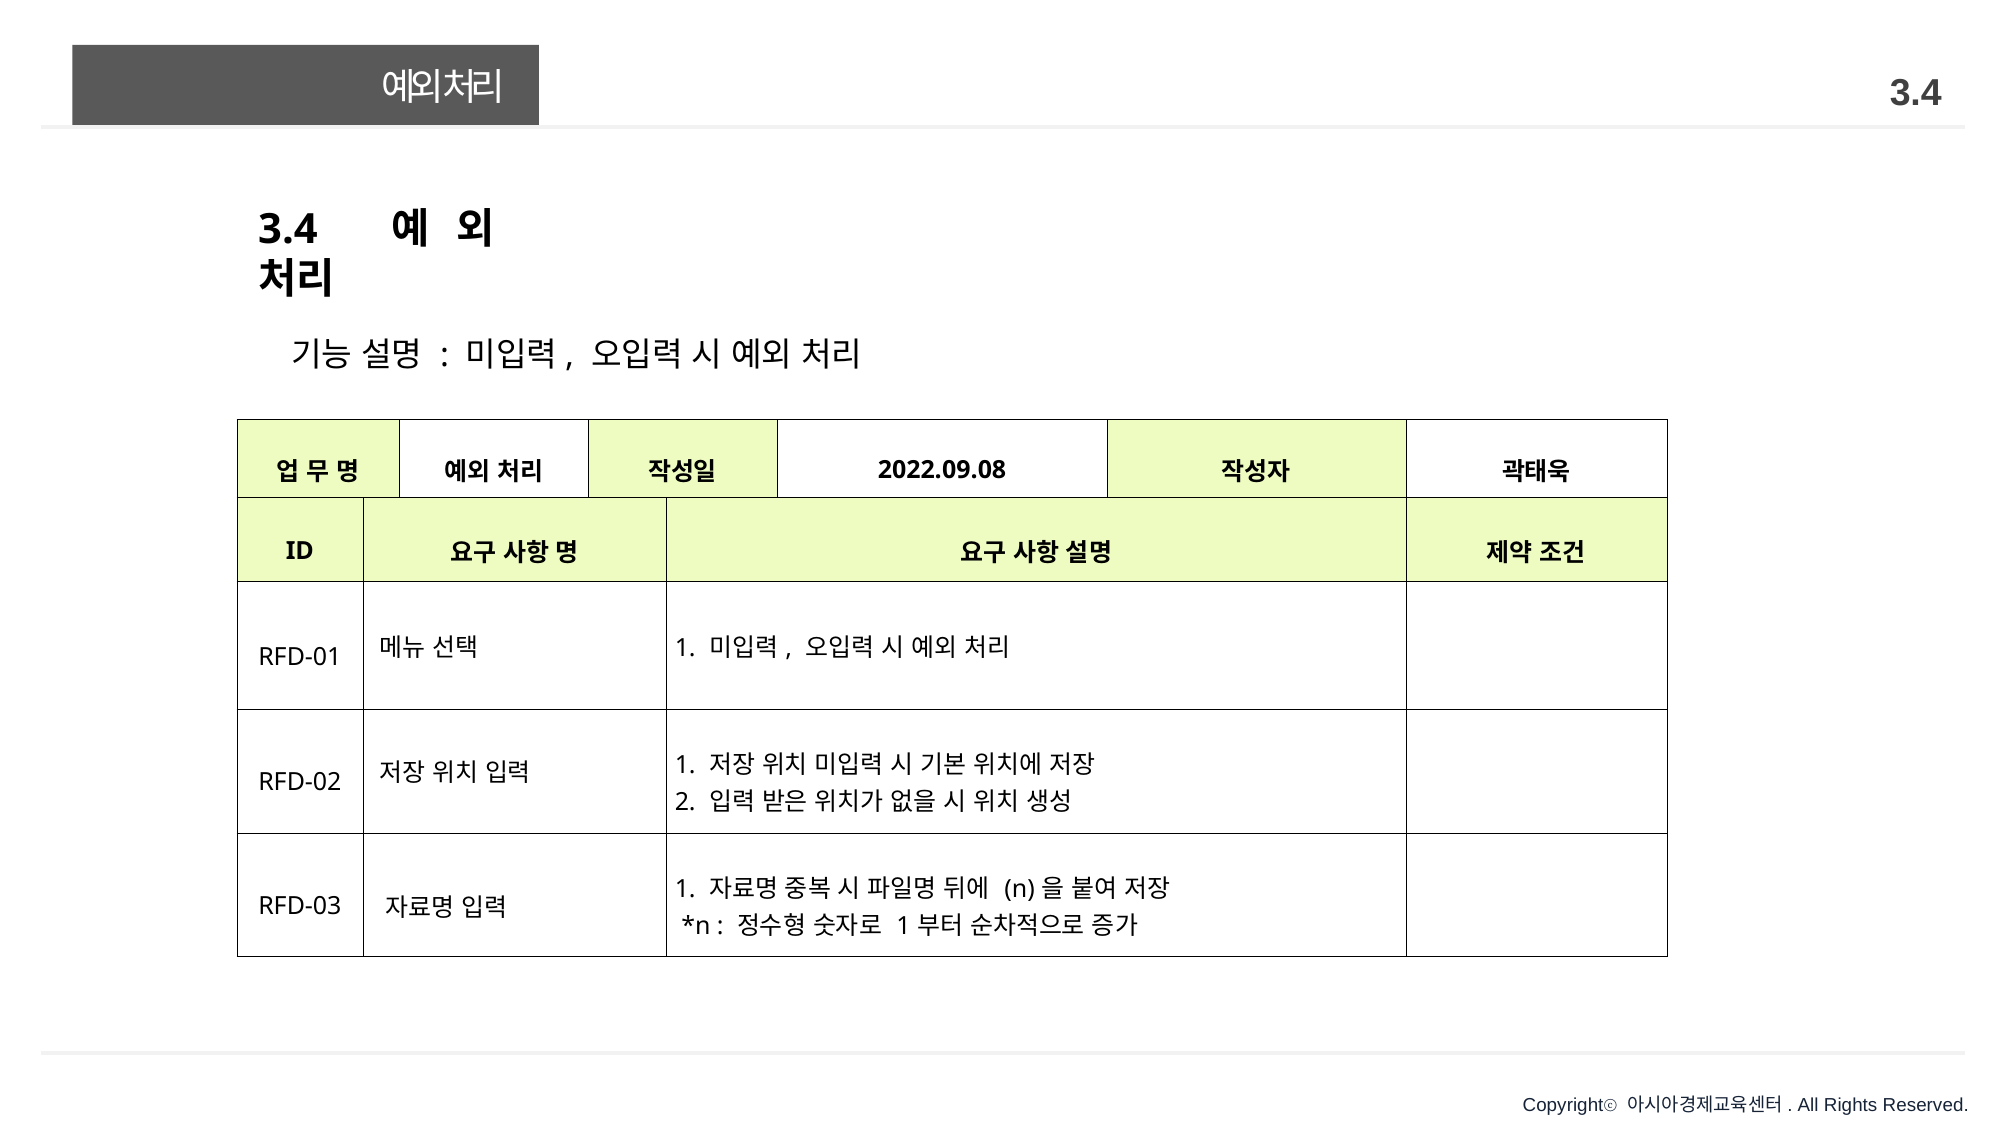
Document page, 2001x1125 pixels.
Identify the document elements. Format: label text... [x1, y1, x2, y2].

table_cell 1. 미입력, 오입력 시 예외 처리 [667, 582, 1406, 709]
table_cell 요구 사항 명 [364, 498, 666, 581]
table_header 작성자 [1108, 420, 1406, 497]
table_header 2022.09.08 [778, 420, 1107, 497]
text_box 3.4 예외 처리 [243, 219, 510, 310]
table_header 업 무 명 [238, 420, 399, 497]
table_cell 제약 조건 [1407, 498, 1667, 581]
table_cell RFD-03 [238, 834, 363, 956]
table_cell ID [238, 498, 363, 581]
table_header 곽태욱 [1407, 420, 1667, 497]
text_box [453, 325, 2000, 401]
table_cell 자료명 입력 [364, 834, 666, 956]
table_cell [1407, 710, 1667, 833]
table_cell RFD-01 [238, 582, 363, 709]
table_cell RFD-02 [238, 710, 363, 833]
table_header 작성일 [589, 420, 777, 497]
text_box [71, 44, 540, 125]
title 예외 처리 [66, 56, 521, 116]
table_cell [1407, 834, 1667, 956]
table_header 예외 처리 [400, 420, 588, 497]
table_cell 1. 저장 위치 미입력 시 기본 위치에 저장 2. 입력 받은 위치가 없을 시 위치 생성 [667, 710, 1406, 833]
table_cell 요구 사항 설명 [667, 498, 1406, 581]
text_box 기능 설명 : 미입력, 오입력 시 예외 처리 [276, 325, 1875, 381]
table_cell [1407, 582, 1667, 709]
table_cell 저장 위치 입력 [364, 710, 666, 833]
table_cell 메뉴 선택 [364, 582, 666, 709]
table_cell 1. 자료명 중복 시 파일명 뒤에 (n)을 붙여 저장 *n : 정수형 숫자로 1부터 순차적으로 증가 [667, 834, 1406, 956]
text_box 3.4 [1875, 60, 2000, 121]
